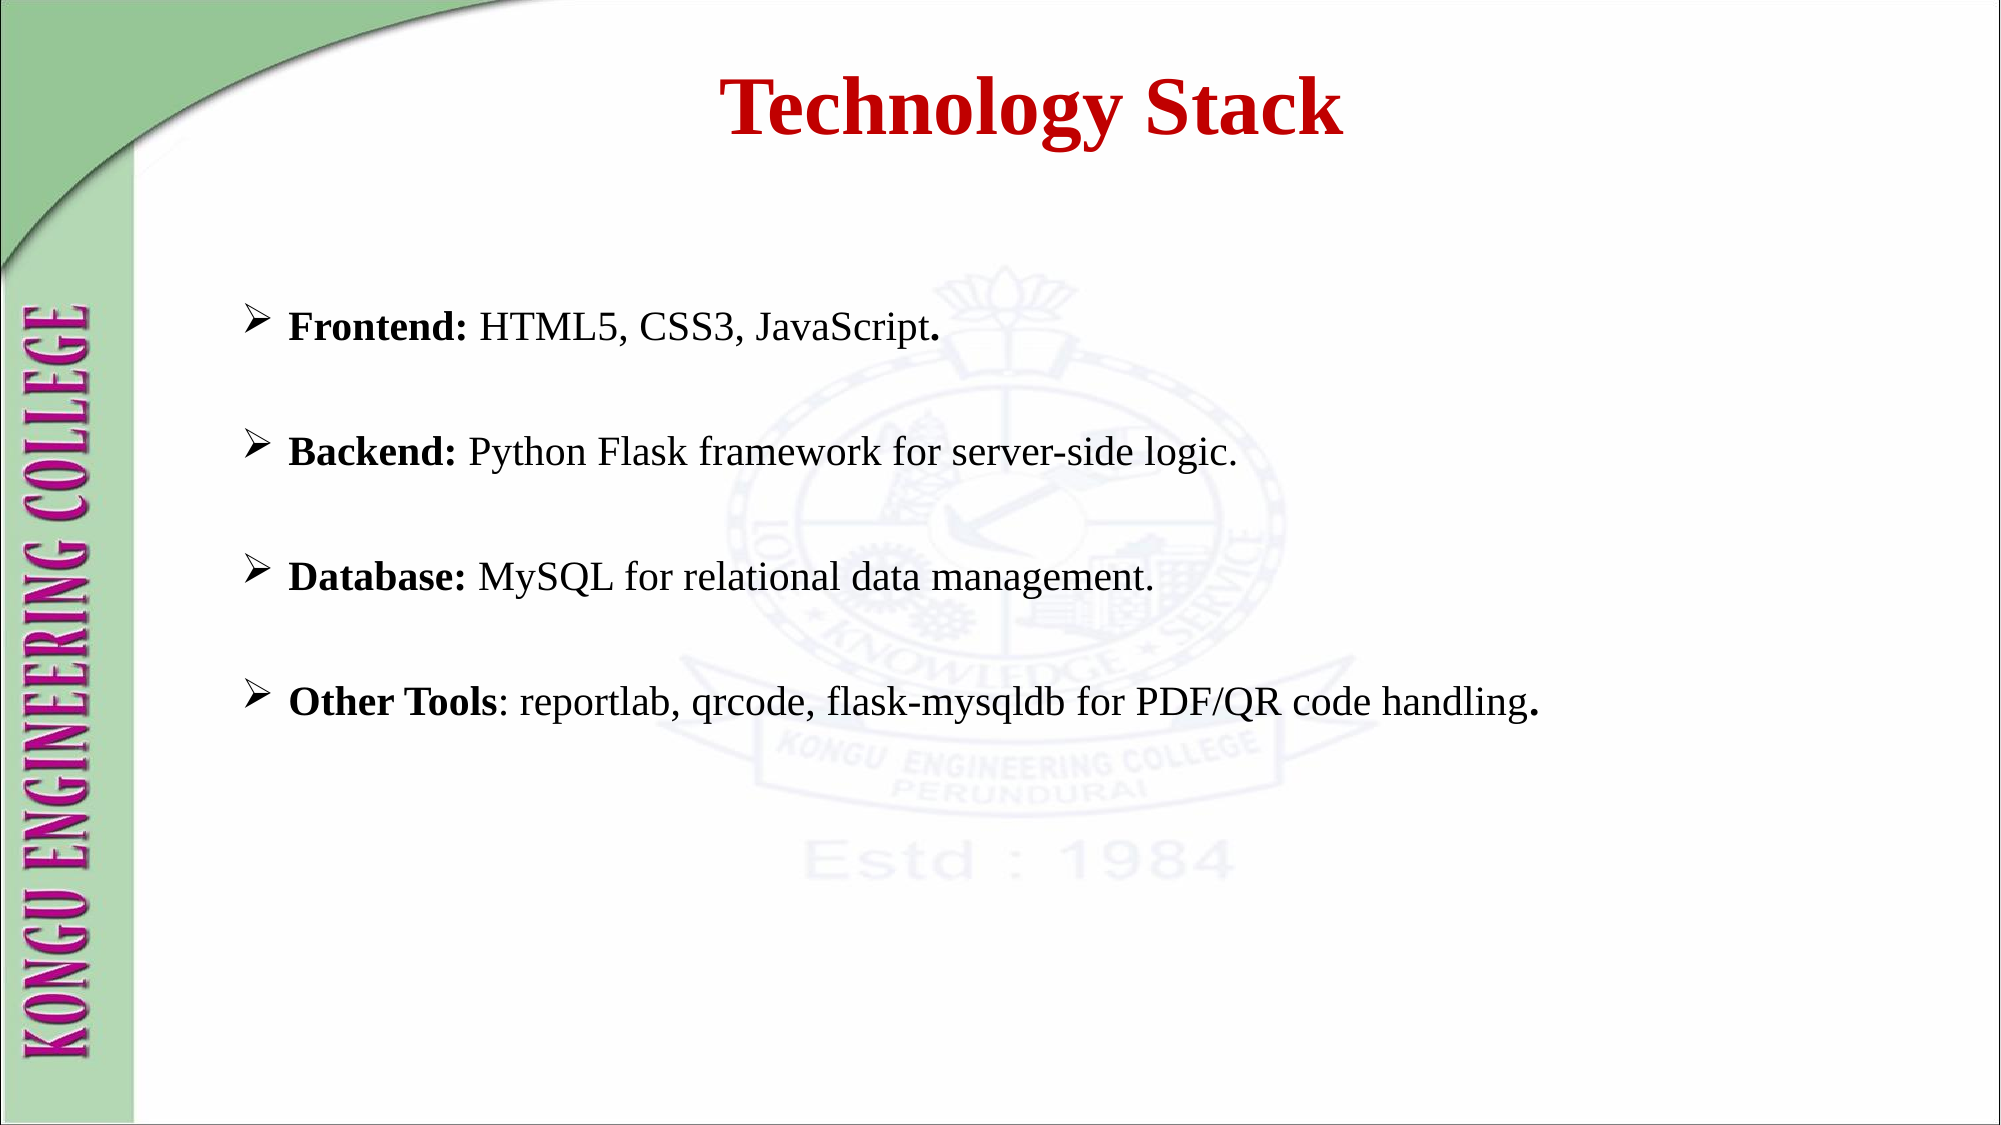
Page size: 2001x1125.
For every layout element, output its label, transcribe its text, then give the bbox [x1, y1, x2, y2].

picture [0, 0, 2001, 1125]
text_box Frontend: HTML5, CSS3, JavaScript. Backend: Python Flask framework for server-side logic. Database: MySQL for relational data management. Other Tools: reportlab, qrcode, flask-mysqldb for PDF/QR code handling. [226, 216, 2000, 732]
text_box Technology Stack [280, 43, 1784, 159]
